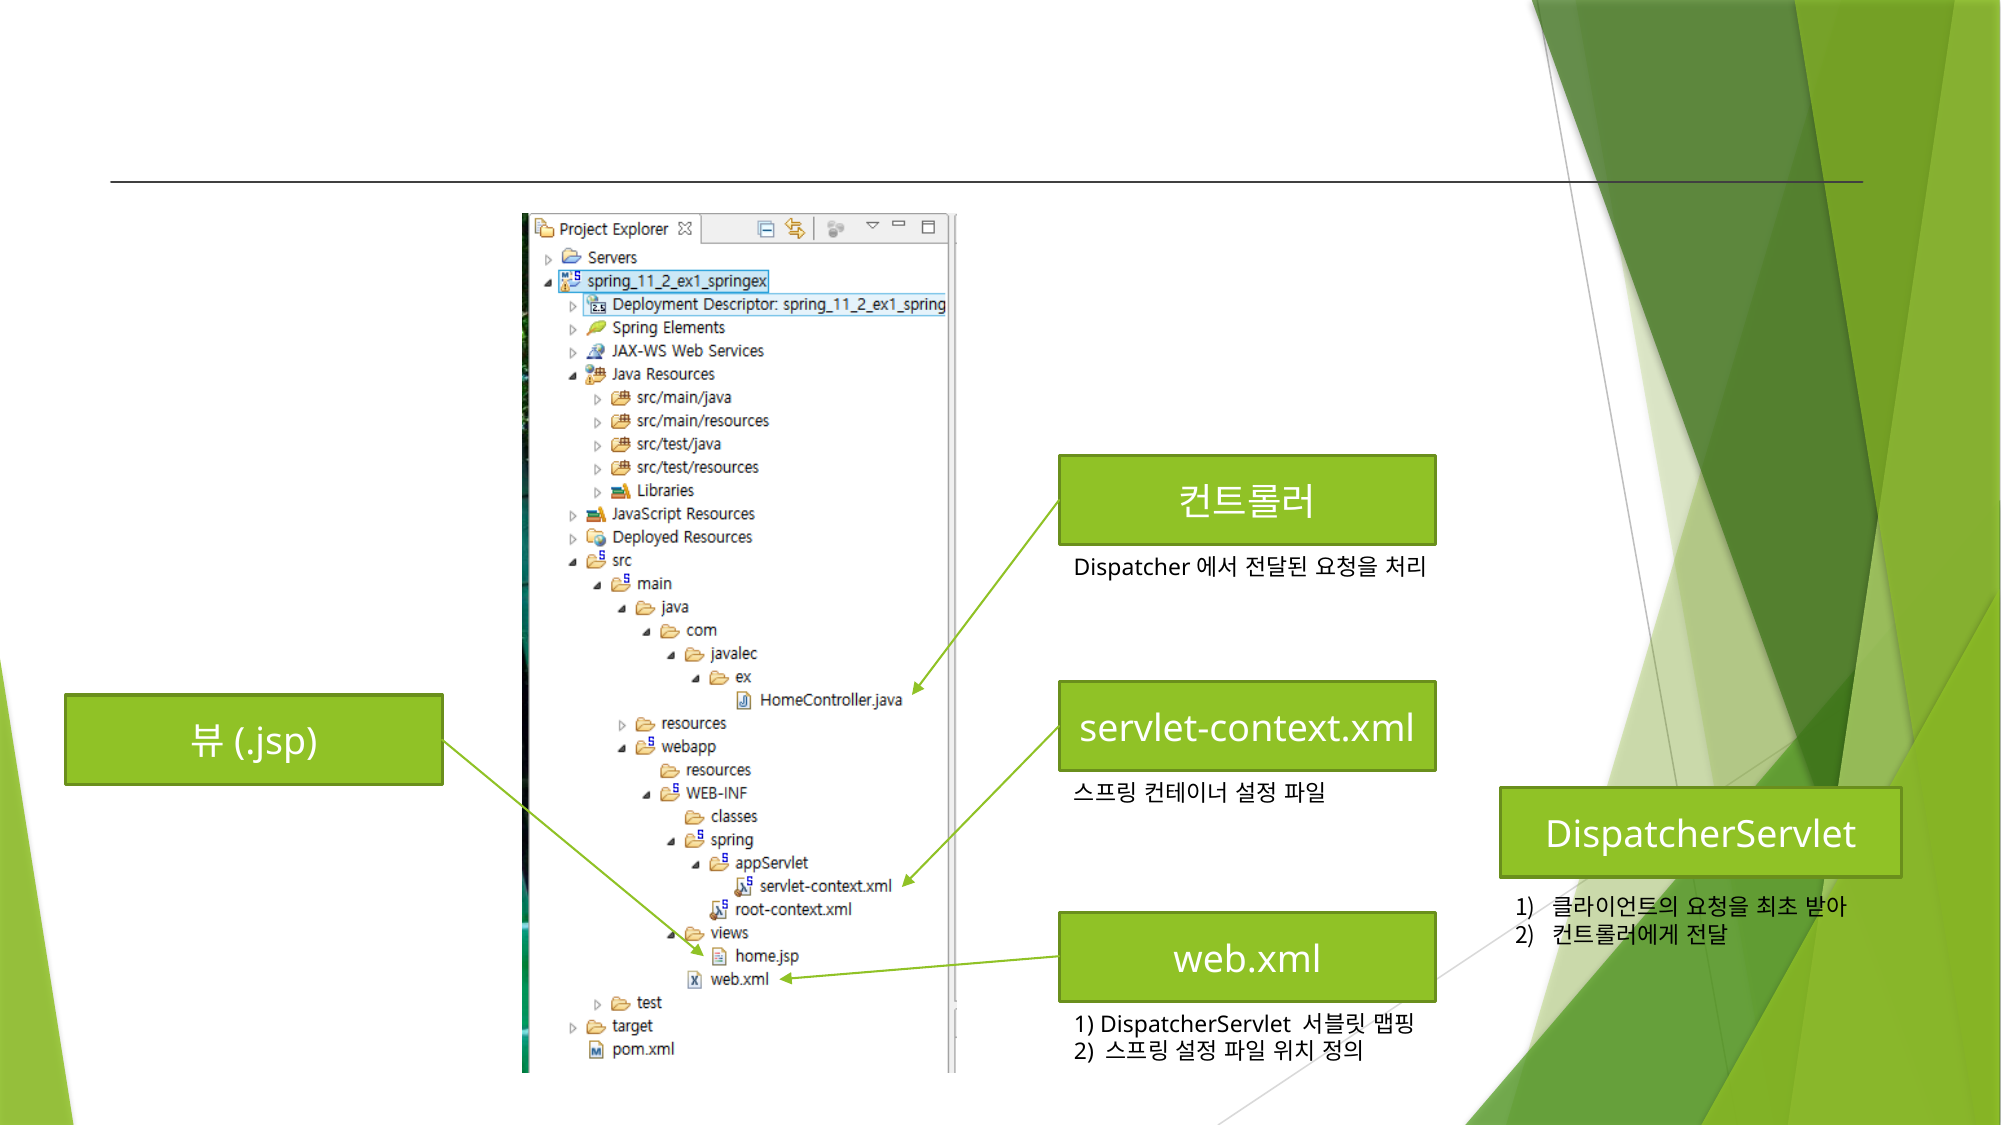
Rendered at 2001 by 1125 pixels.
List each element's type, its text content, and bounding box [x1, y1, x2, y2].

picture [521, 213, 957, 1074]
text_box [901, 725, 1060, 888]
text_box servlet-context.xml [1058, 680, 1437, 772]
text_box DispatcherServlet [1499, 786, 1903, 879]
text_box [441, 739, 705, 957]
text_box 뷰(.jsp) [64, 693, 444, 786]
text_box Dispatcher에서 전달된 요청을 처리 [1065, 544, 1462, 588]
text_box web.xml [1058, 911, 1437, 1003]
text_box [911, 499, 1060, 696]
text_box 스프링 컨테이너 설정 파일 [1064, 770, 1436, 814]
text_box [778, 955, 1060, 980]
text_box 클라이언트의 요청을 최초 받아 컨트롤러에게 전달 [1500, 885, 1902, 956]
text_box 컨트롤러 [1058, 454, 1437, 544]
text_box 1) DispatcherServlet 서블릿 맵핑 2) 스프링 설정 파일 위치 정의 [1059, 1001, 1436, 1072]
